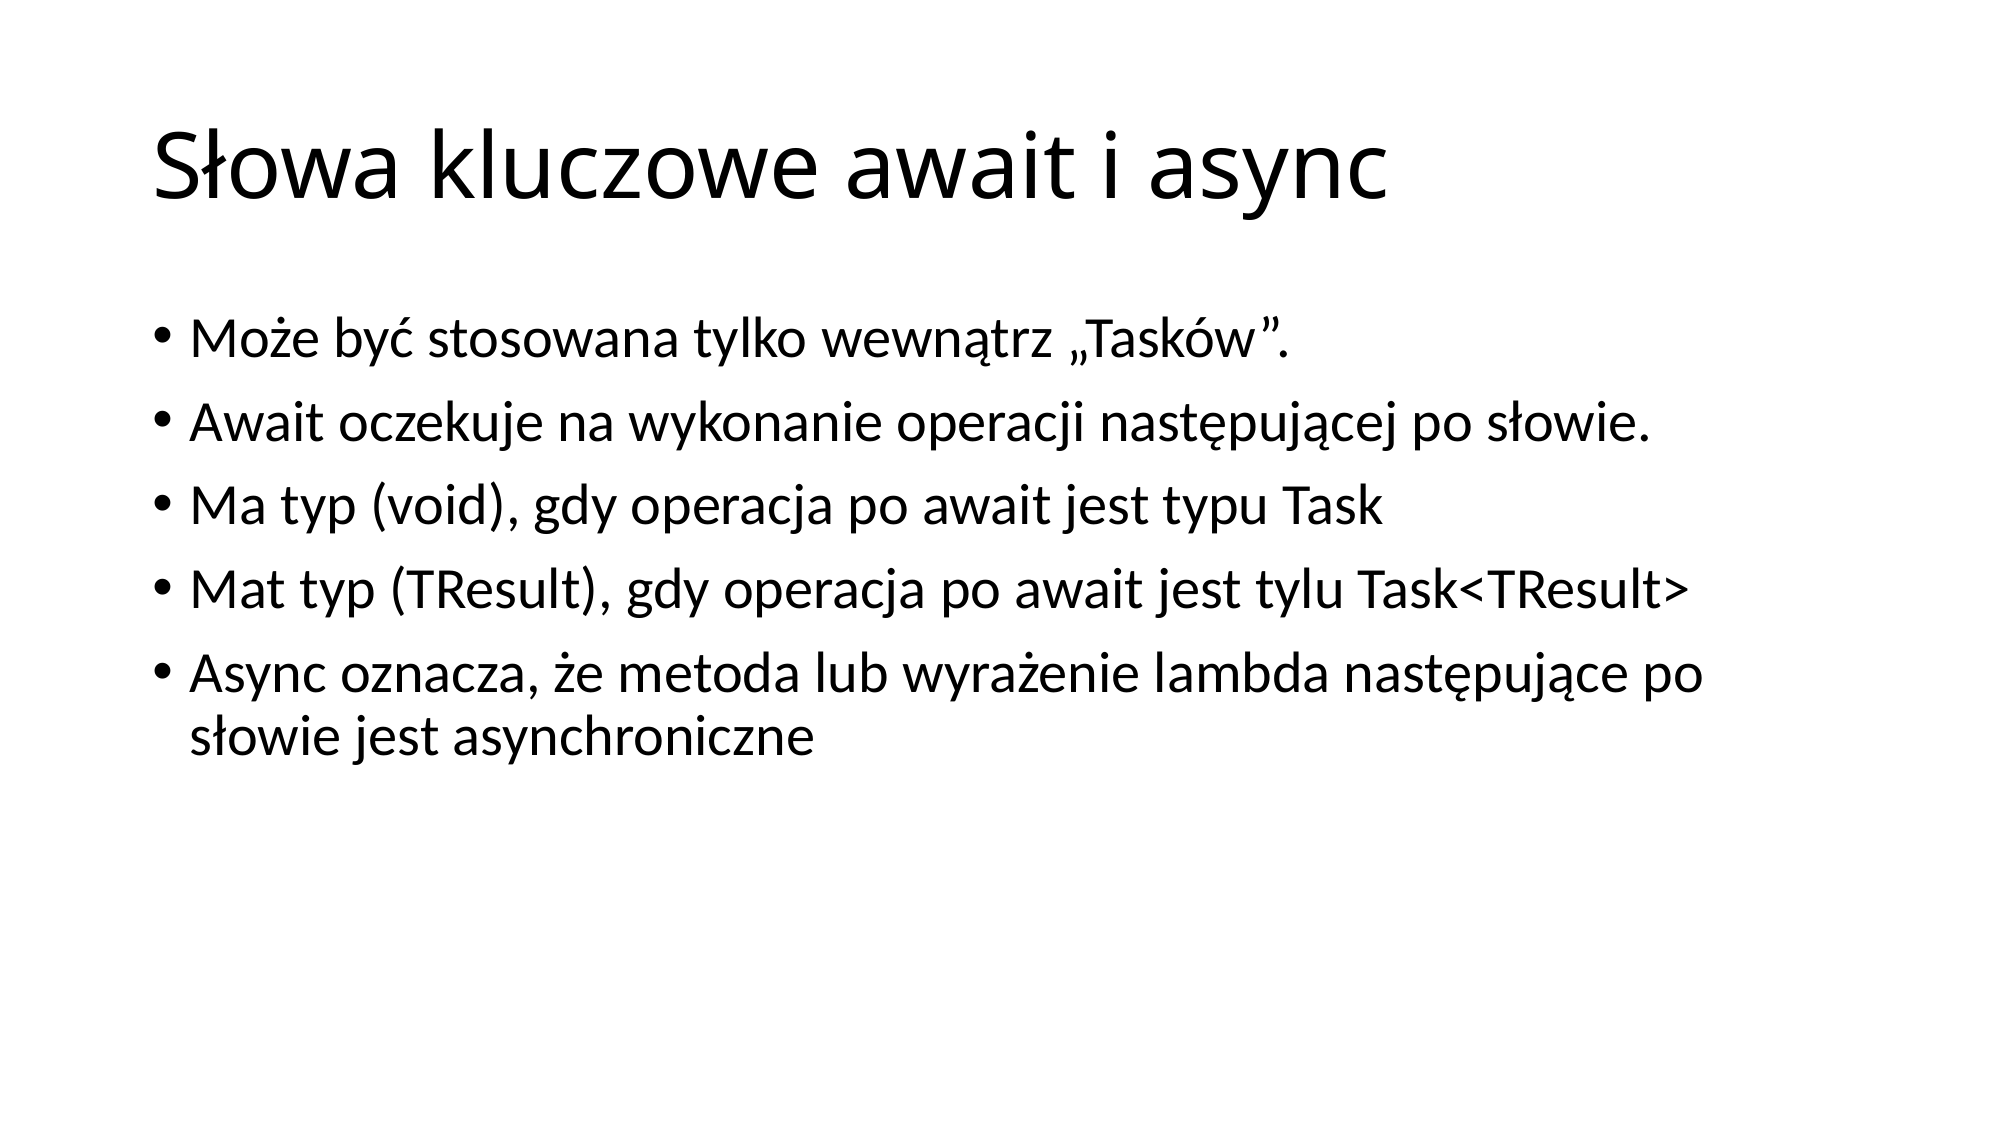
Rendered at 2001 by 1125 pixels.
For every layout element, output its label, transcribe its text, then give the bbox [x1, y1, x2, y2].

title Słowa kluczowe await i async [137, 59, 1863, 278]
list Może być stosowana tylko wewnątrz „Tasków”. Await oczekuje na wykonanie operacji następującej po słowie. Ma typ (void), gdy operacja po await jest typu Task Mat typ (TResult), gdy operacja po await jest tylu Task<TResult> Async oznacza, że metoda lub wyrażenie lambda następujące po słowie jest asynchroniczne [137, 299, 1863, 1014]
